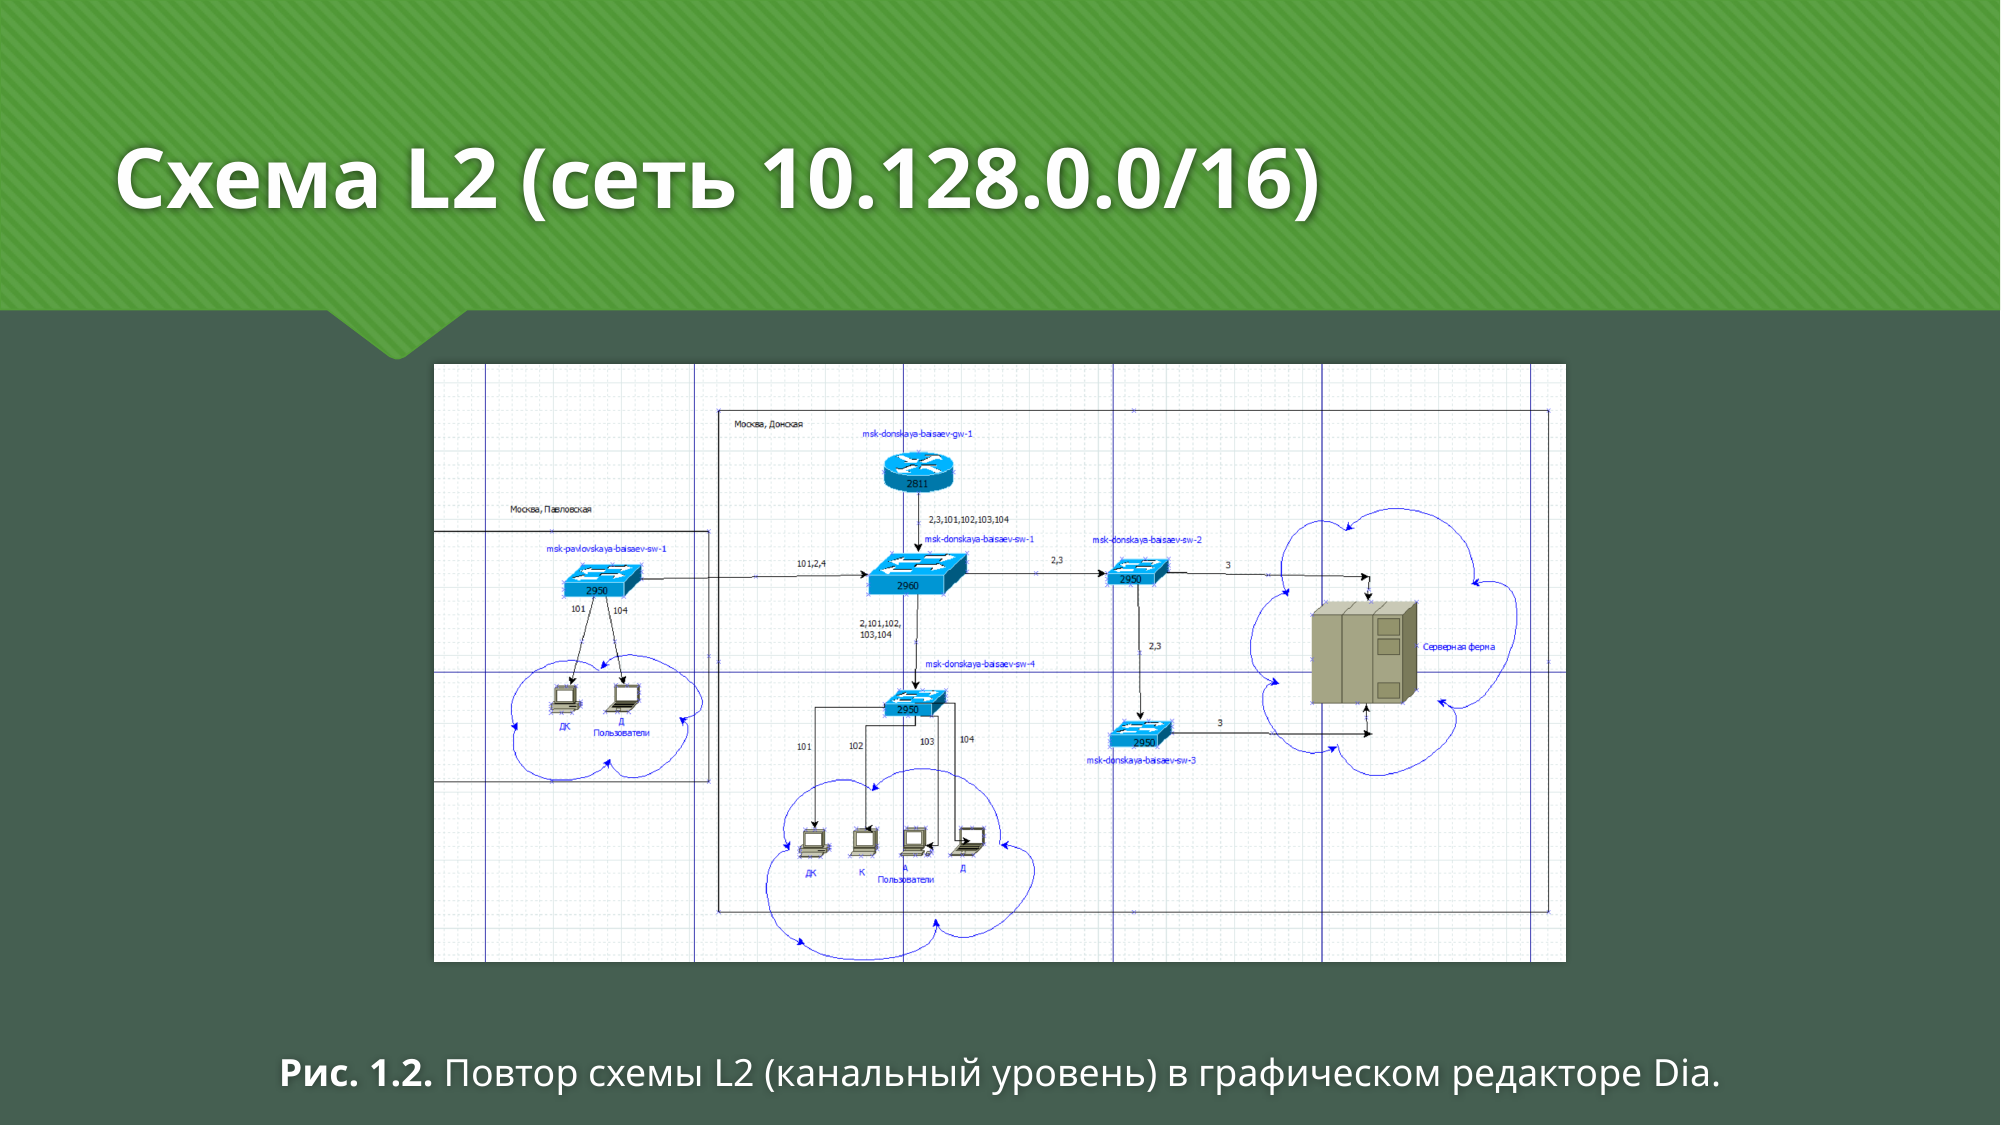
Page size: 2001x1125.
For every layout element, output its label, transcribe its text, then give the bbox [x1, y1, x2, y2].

title Схема L2 (сеть 10.128.0.0/16) [98, 113, 1833, 233]
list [434, 364, 1566, 962]
text_box Рис. 1.2. Повтор схемы L2 (канальный уровень) в графическом редакторе Dia. [204, 1017, 1796, 1125]
